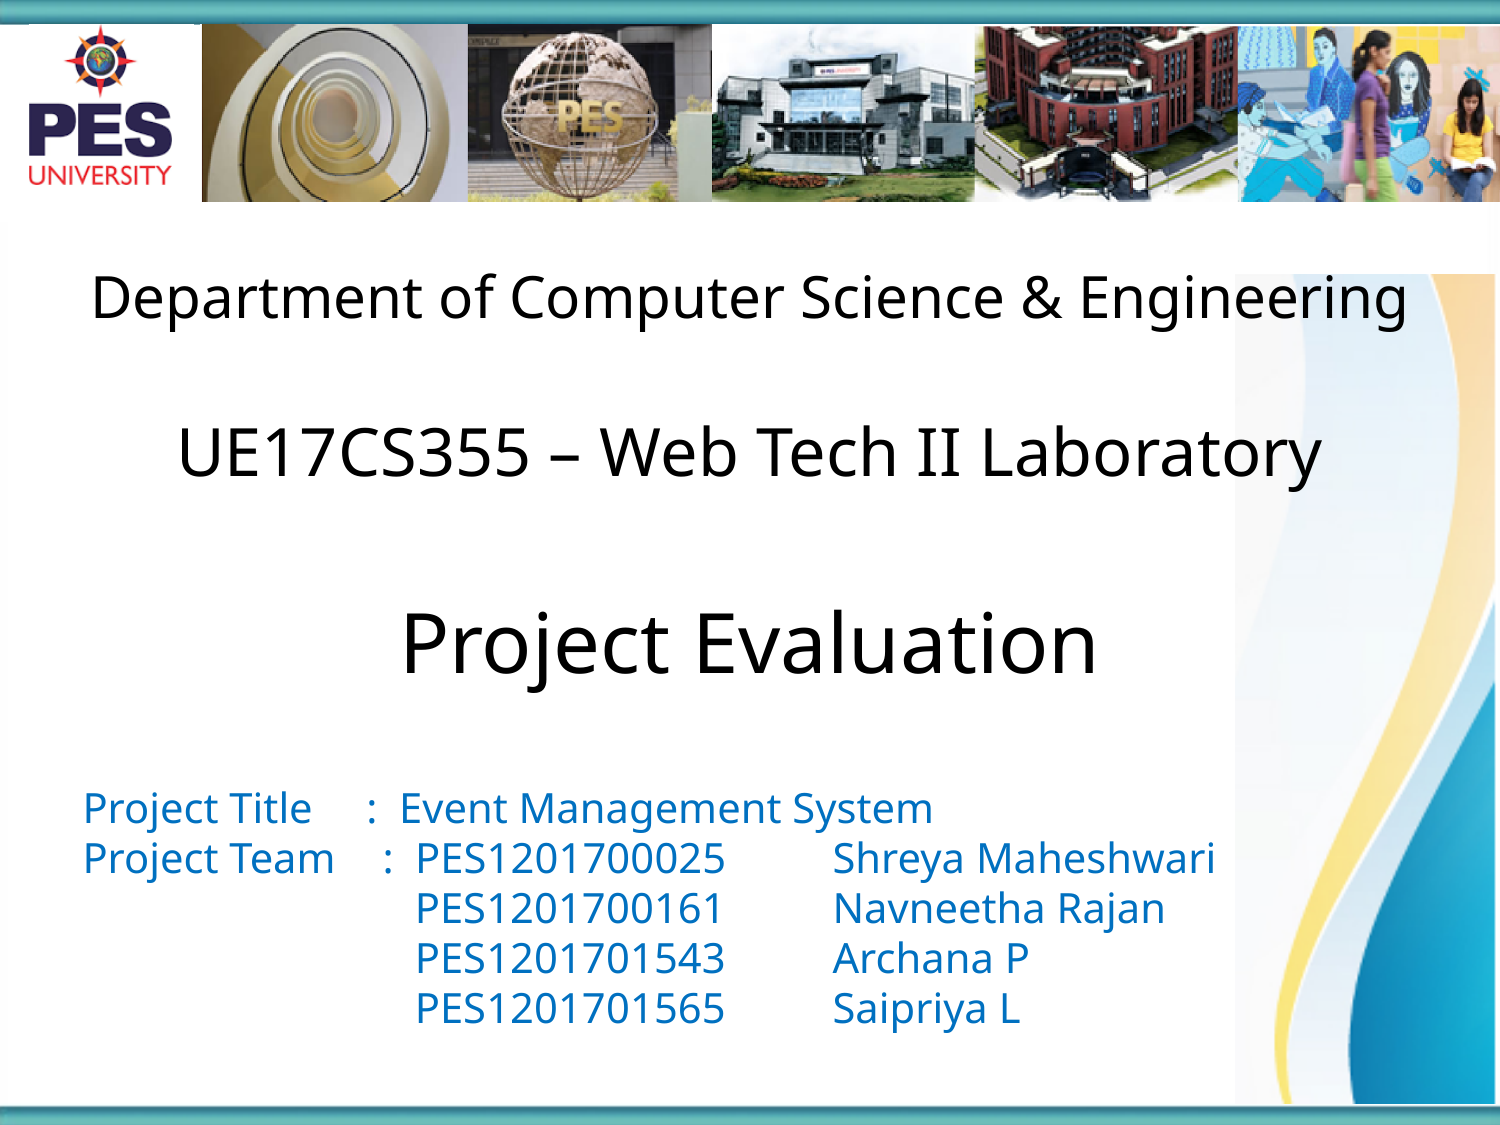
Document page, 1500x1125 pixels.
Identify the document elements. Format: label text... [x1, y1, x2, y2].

text_box Project Title : Event Management System Project Team : PES1201700025 Shreya Maheshwari PES1201700161 Navneetha Rajan PES1201701543 Archana P PES1201701565 Saipriya L [67, 774, 1455, 1000]
text_box Department of Computer Science & Engineering UE17CS355 – Web Tech II Laboratory Project Evaluation [69, 252, 1431, 470]
picture [0, 0, 1500, 1125]
